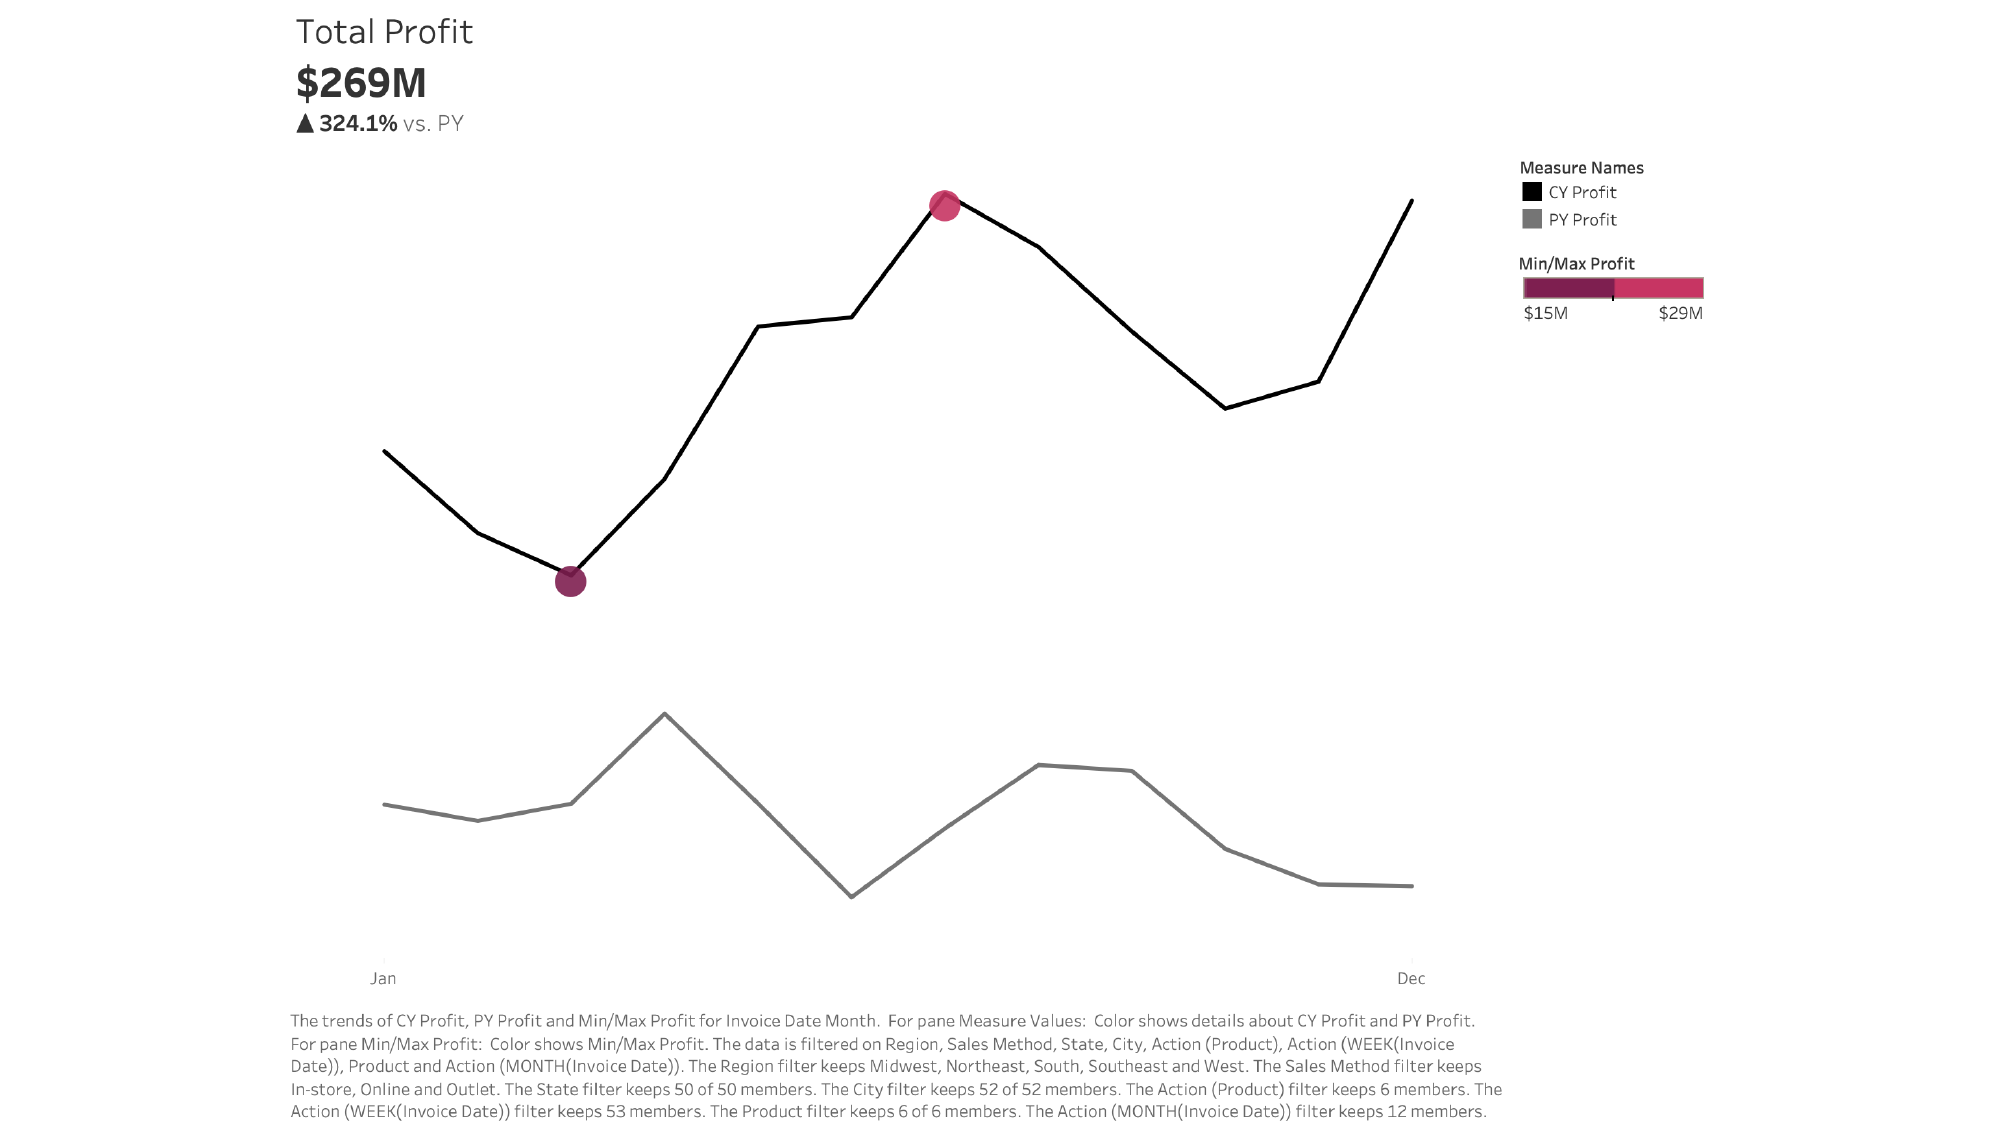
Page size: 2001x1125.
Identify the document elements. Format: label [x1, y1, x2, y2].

picture [290, 0, 1710, 1125]
